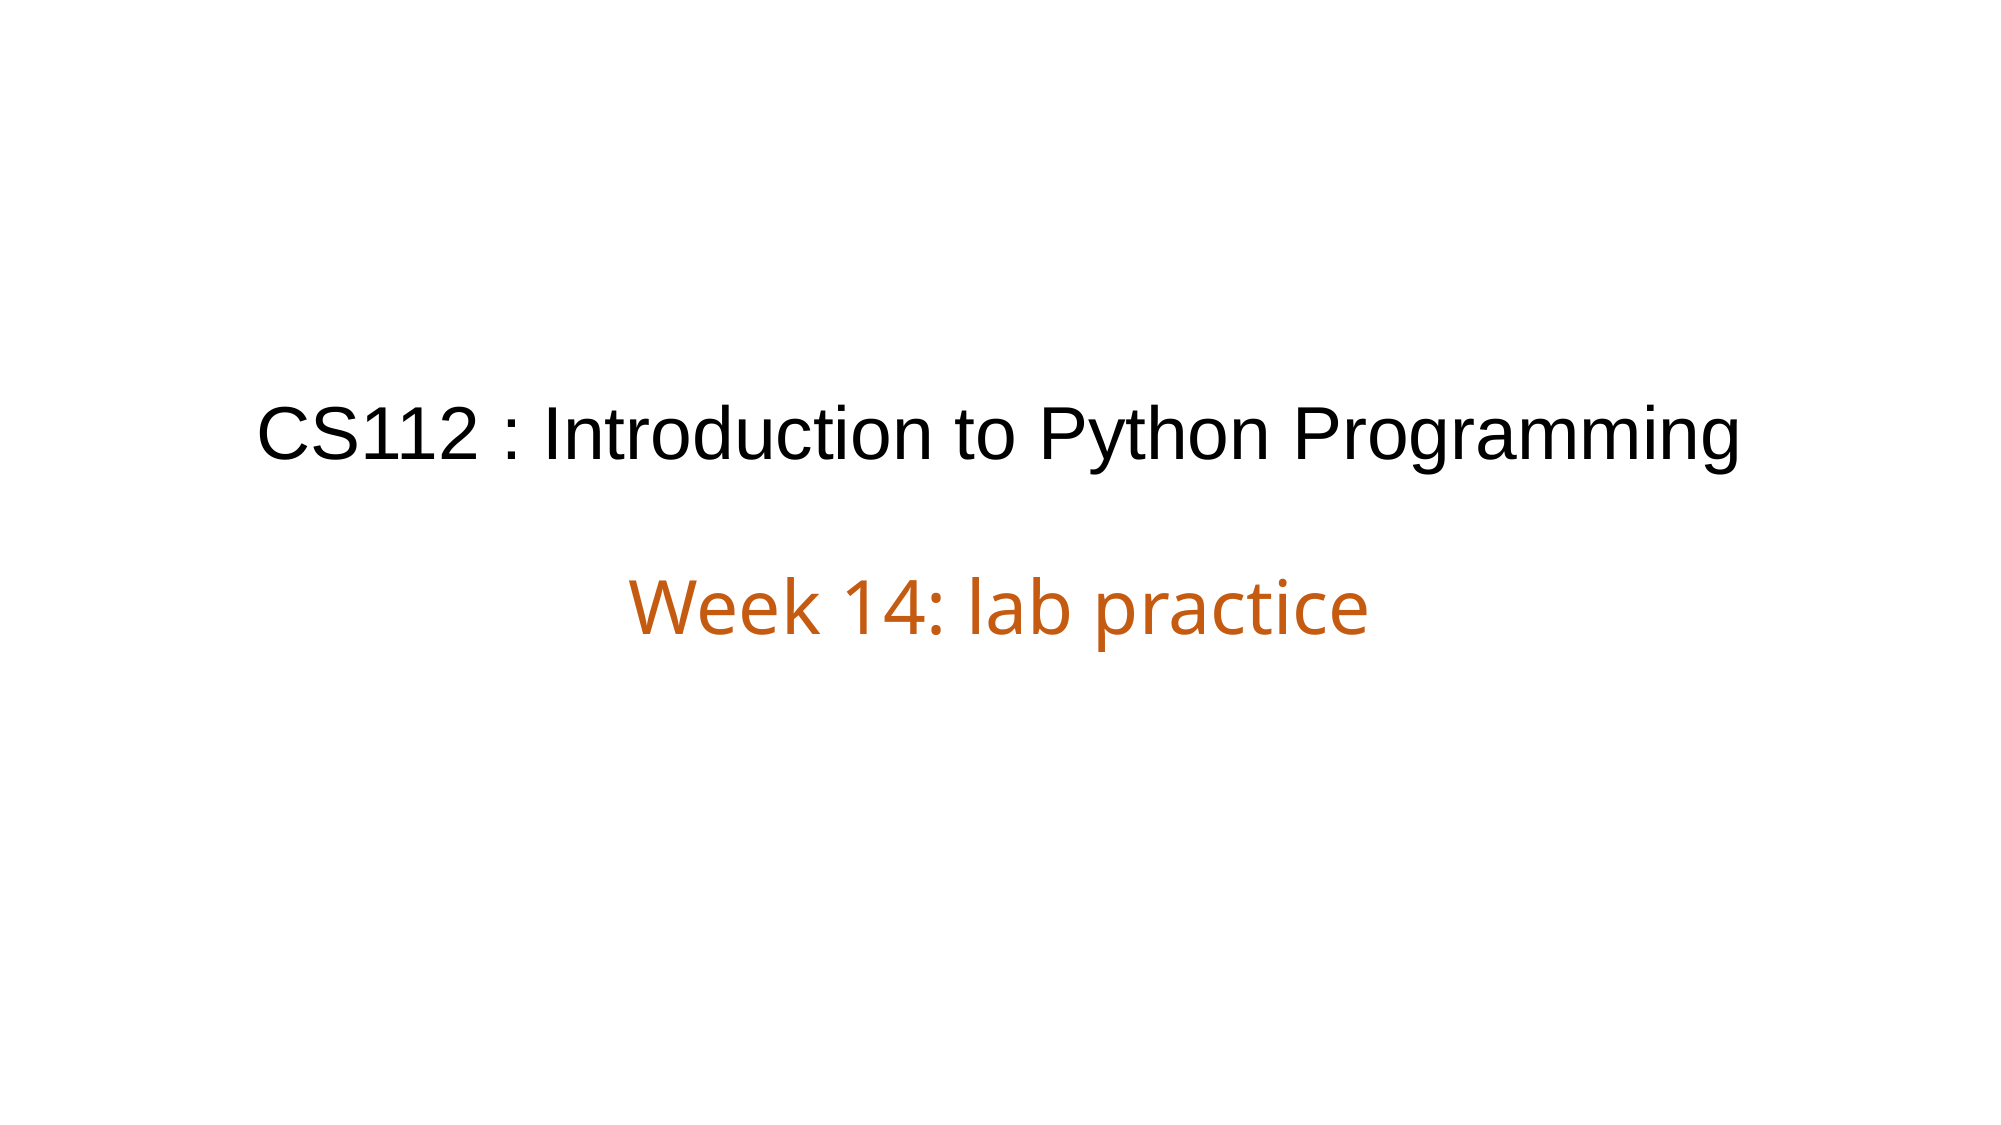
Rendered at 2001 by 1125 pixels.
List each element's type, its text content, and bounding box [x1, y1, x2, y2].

title CS112 : Introduction to Python Programming [200, 92, 1800, 484]
subtitle Week 14: lab practice [249, 562, 1750, 835]
